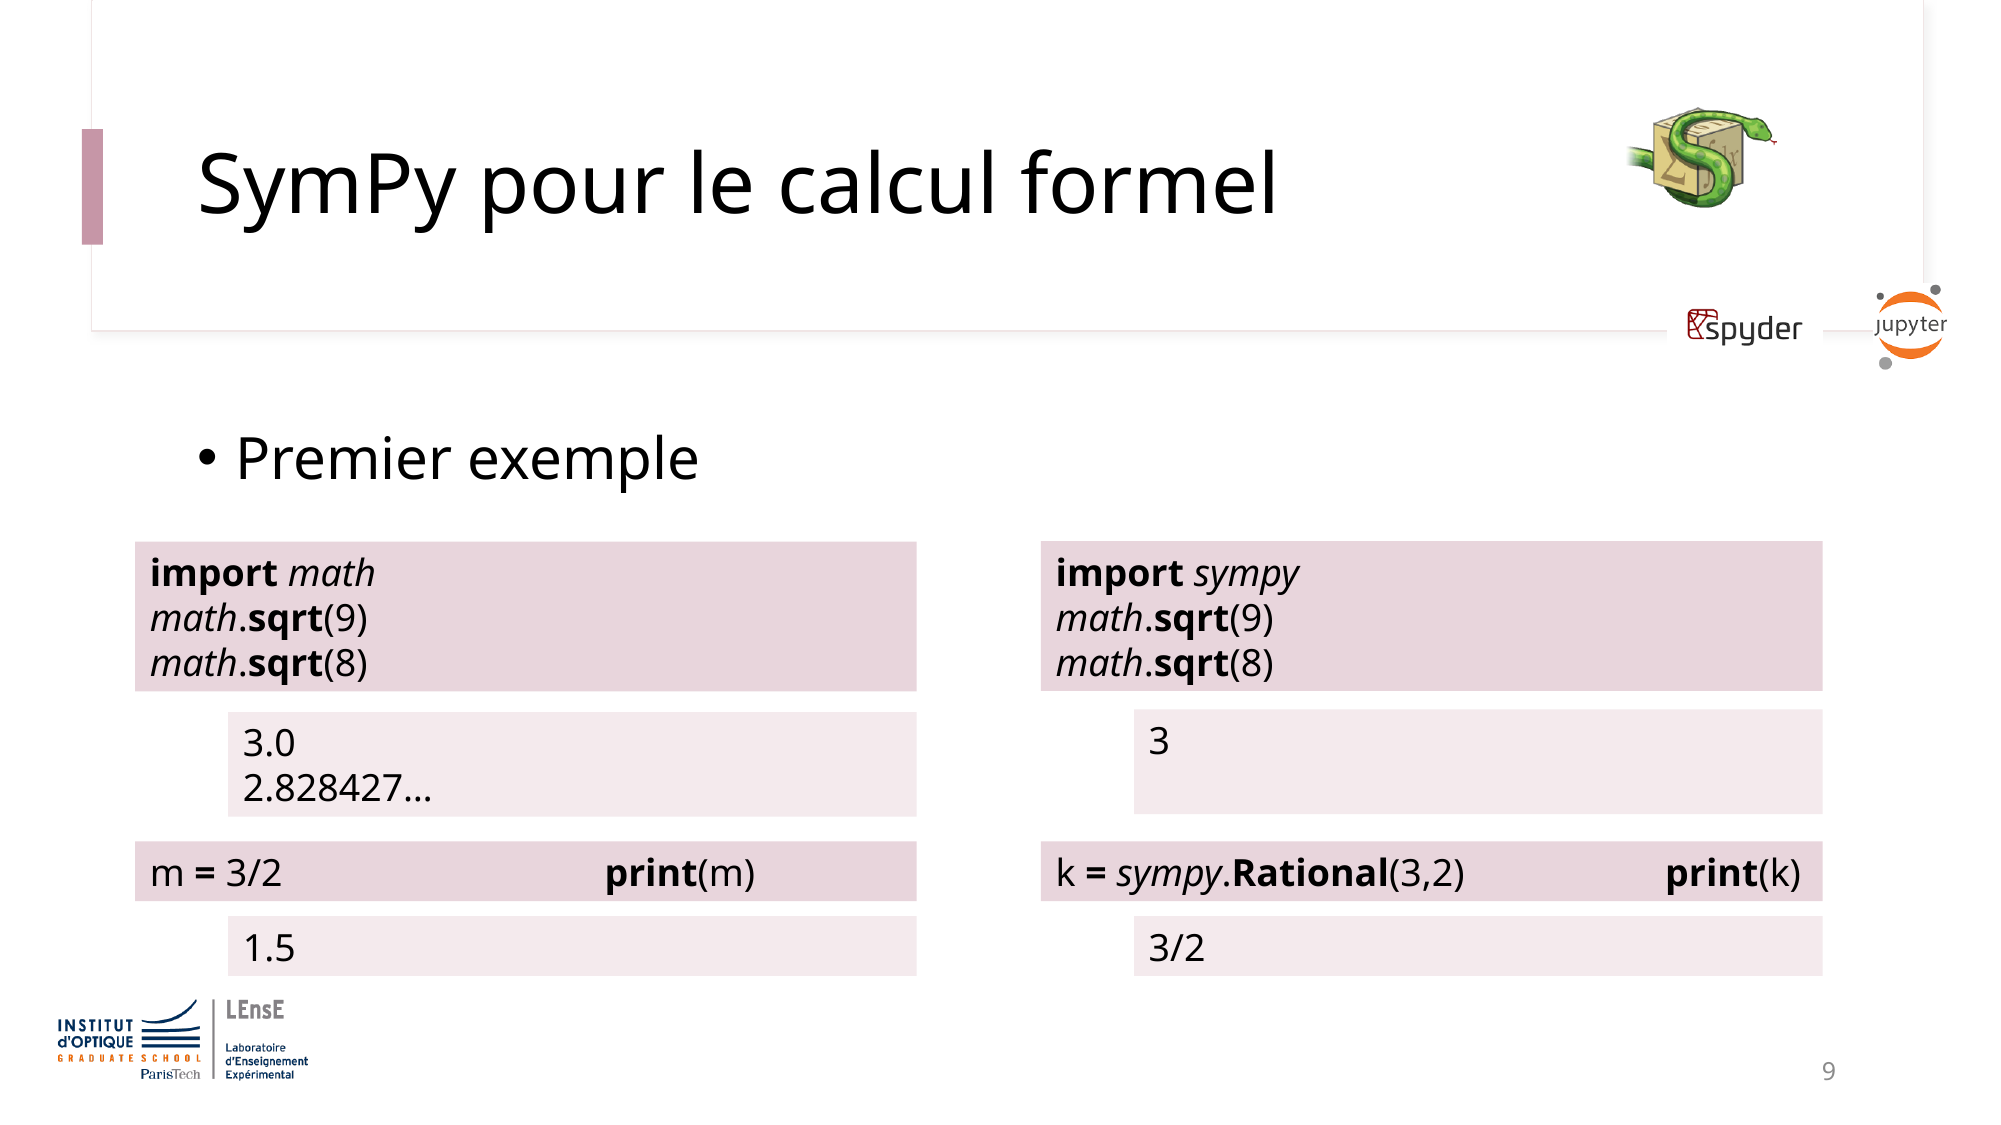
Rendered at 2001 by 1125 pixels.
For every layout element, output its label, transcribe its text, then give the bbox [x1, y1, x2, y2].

picture [1666, 288, 1823, 366]
text_box 3.0 2.828427… [228, 712, 917, 817]
text_box k = sympy.Rational(3,2) print(k) [1040, 841, 1823, 902]
text_box m = 3/2 print(m) [135, 841, 917, 902]
text_box import math math.sqrt(9) math.sqrt(8) [135, 541, 917, 692]
text_box 3/2 [1134, 916, 1823, 976]
title SymPy pour le calcul formel [183, 90, 1851, 284]
picture [33, 973, 333, 1097]
list Premier exemple [183, 406, 993, 1013]
text_box import sympy math.sqrt(9) math.sqrt(8) [1040, 541, 1823, 691]
picture [1626, 107, 1777, 209]
text_box 1.5 [228, 916, 917, 976]
picture [1873, 283, 1948, 370]
slide_number 9 [1401, 1042, 1851, 1103]
